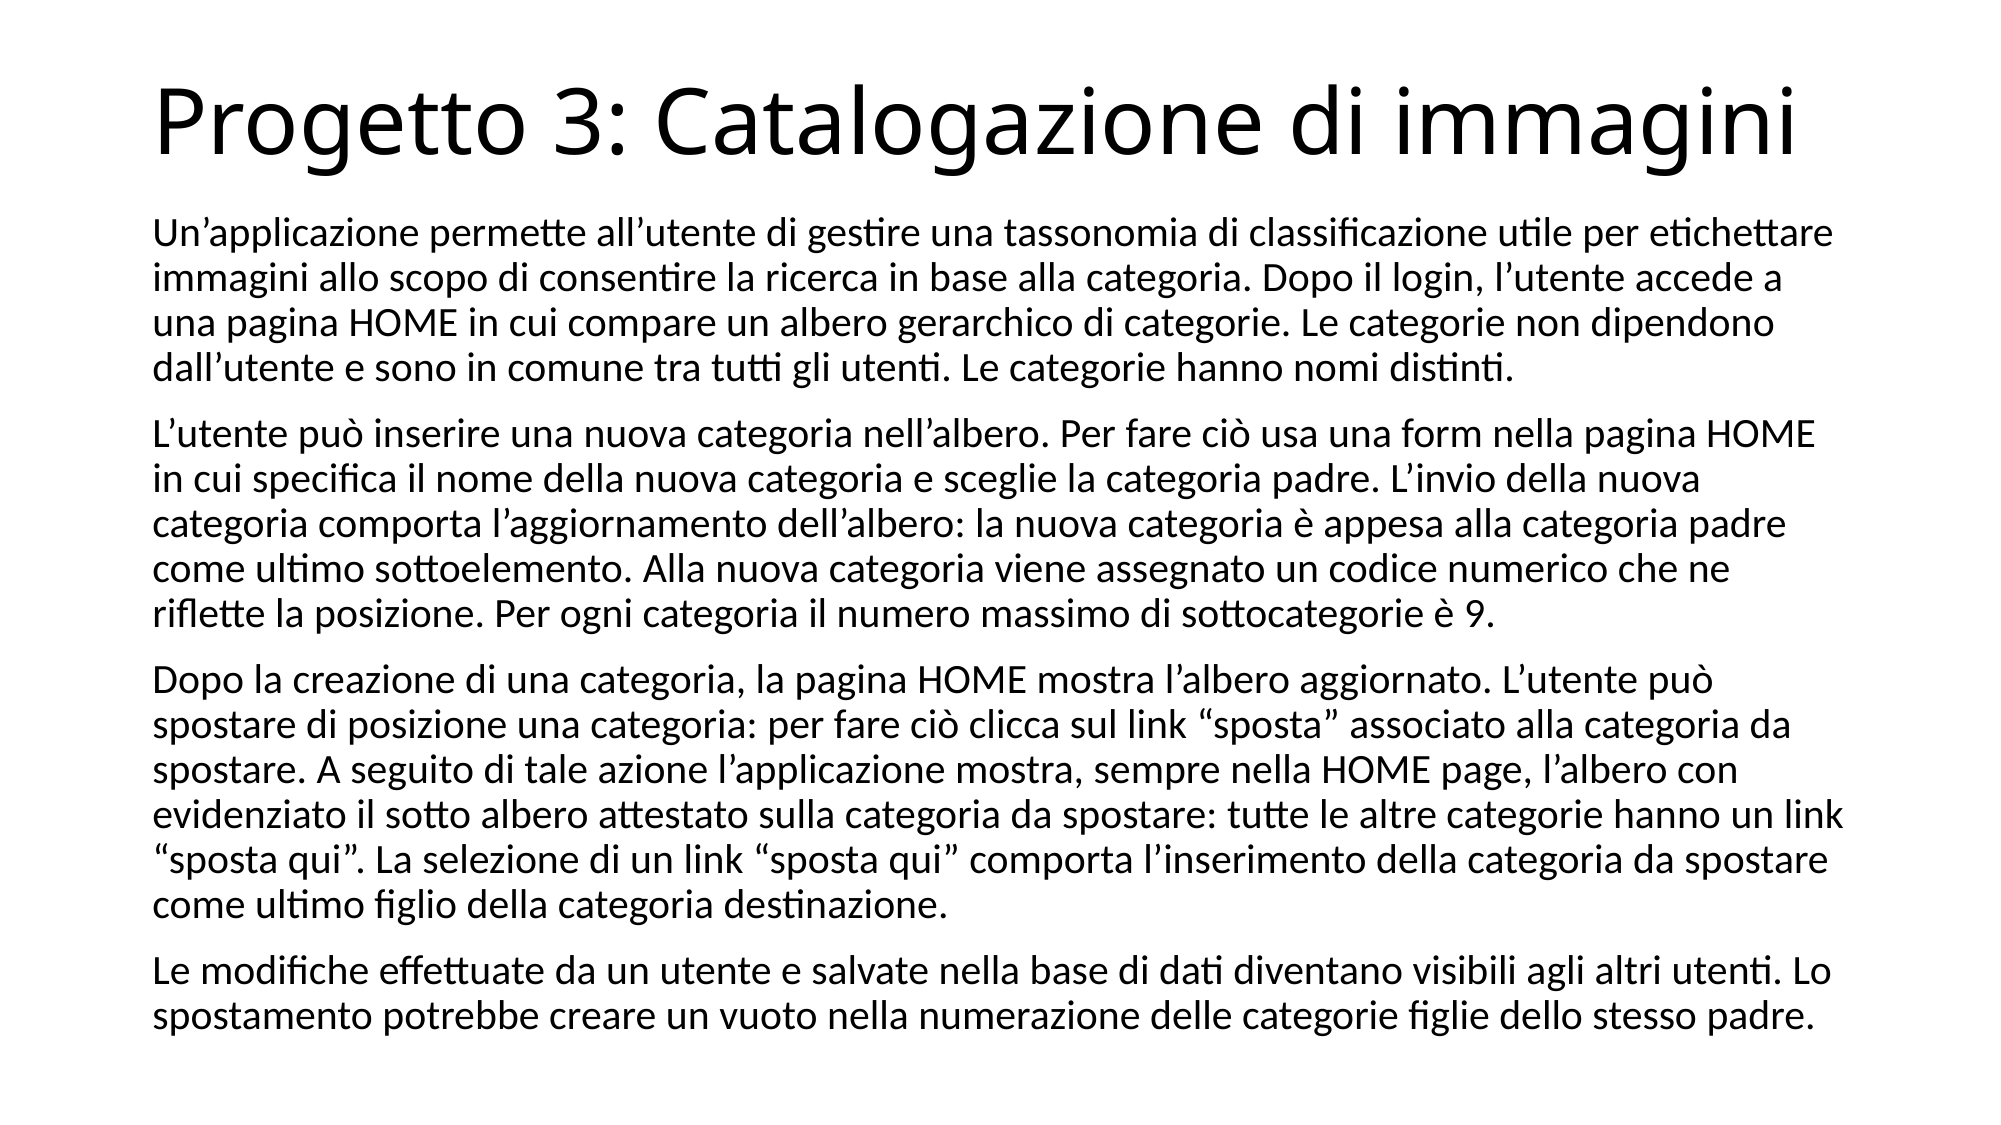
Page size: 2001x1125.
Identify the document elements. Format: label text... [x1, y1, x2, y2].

title Progetto 3: Catalogazione di immagini [137, 16, 1863, 202]
list Un’applicazione permette all’utente di gestire una tassonomia di classificazione utile per etichettare immagini allo scopo di consentire la ricerca in base alla categoria. Dopo il login, l’utente accede a una pagina HOME in cui compare un albero gerarchico di categorie. Le categorie non dipendono dall’utente e sono in comune tra tutti gli utenti. Le categorie hanno nomi distinti. L’utente può inserire una nuova categoria nell’albero. Per fare ciò usa una form nella pagina HOME in cui specifica il nome della nuova categoria e sceglie la categoria padre. L’invio della nuova categoria comporta l’aggiornamento dell’albero: la nuova categoria è appesa alla categoria padre come ultimo sottoelemento. Alla nuova categoria viene assegnato un codice numerico che ne riflette la posizione. Per ogni categoria il numero massimo di sottocategorie è 9. Dopo la creazione di una categoria, la pagina HOME mostra l’albero aggiornato. L’utente può spostare di posizione una categoria: per fare ciò clicca sul link “sposta” associato alla categoria da spostare. A seguito di tale azione l’applicazione mostra, sempre nella HOME page, l’albero con evidenziato il sotto albero attestato sulla categoria da spostare: tutte le altre categorie hanno un link “sposta qui”. La selezione di un link “sposta qui” comporta l’inserimento della categoria da spostare come ultimo figlio della categoria destinazione. Le modifiche effettuate da un utente e salvate nella base di dati diventano visibili agli altri utenti. Lo spostamento potrebbe creare un vuoto nella numerazione delle categorie figlie dello stesso padre. [137, 202, 1863, 1058]
